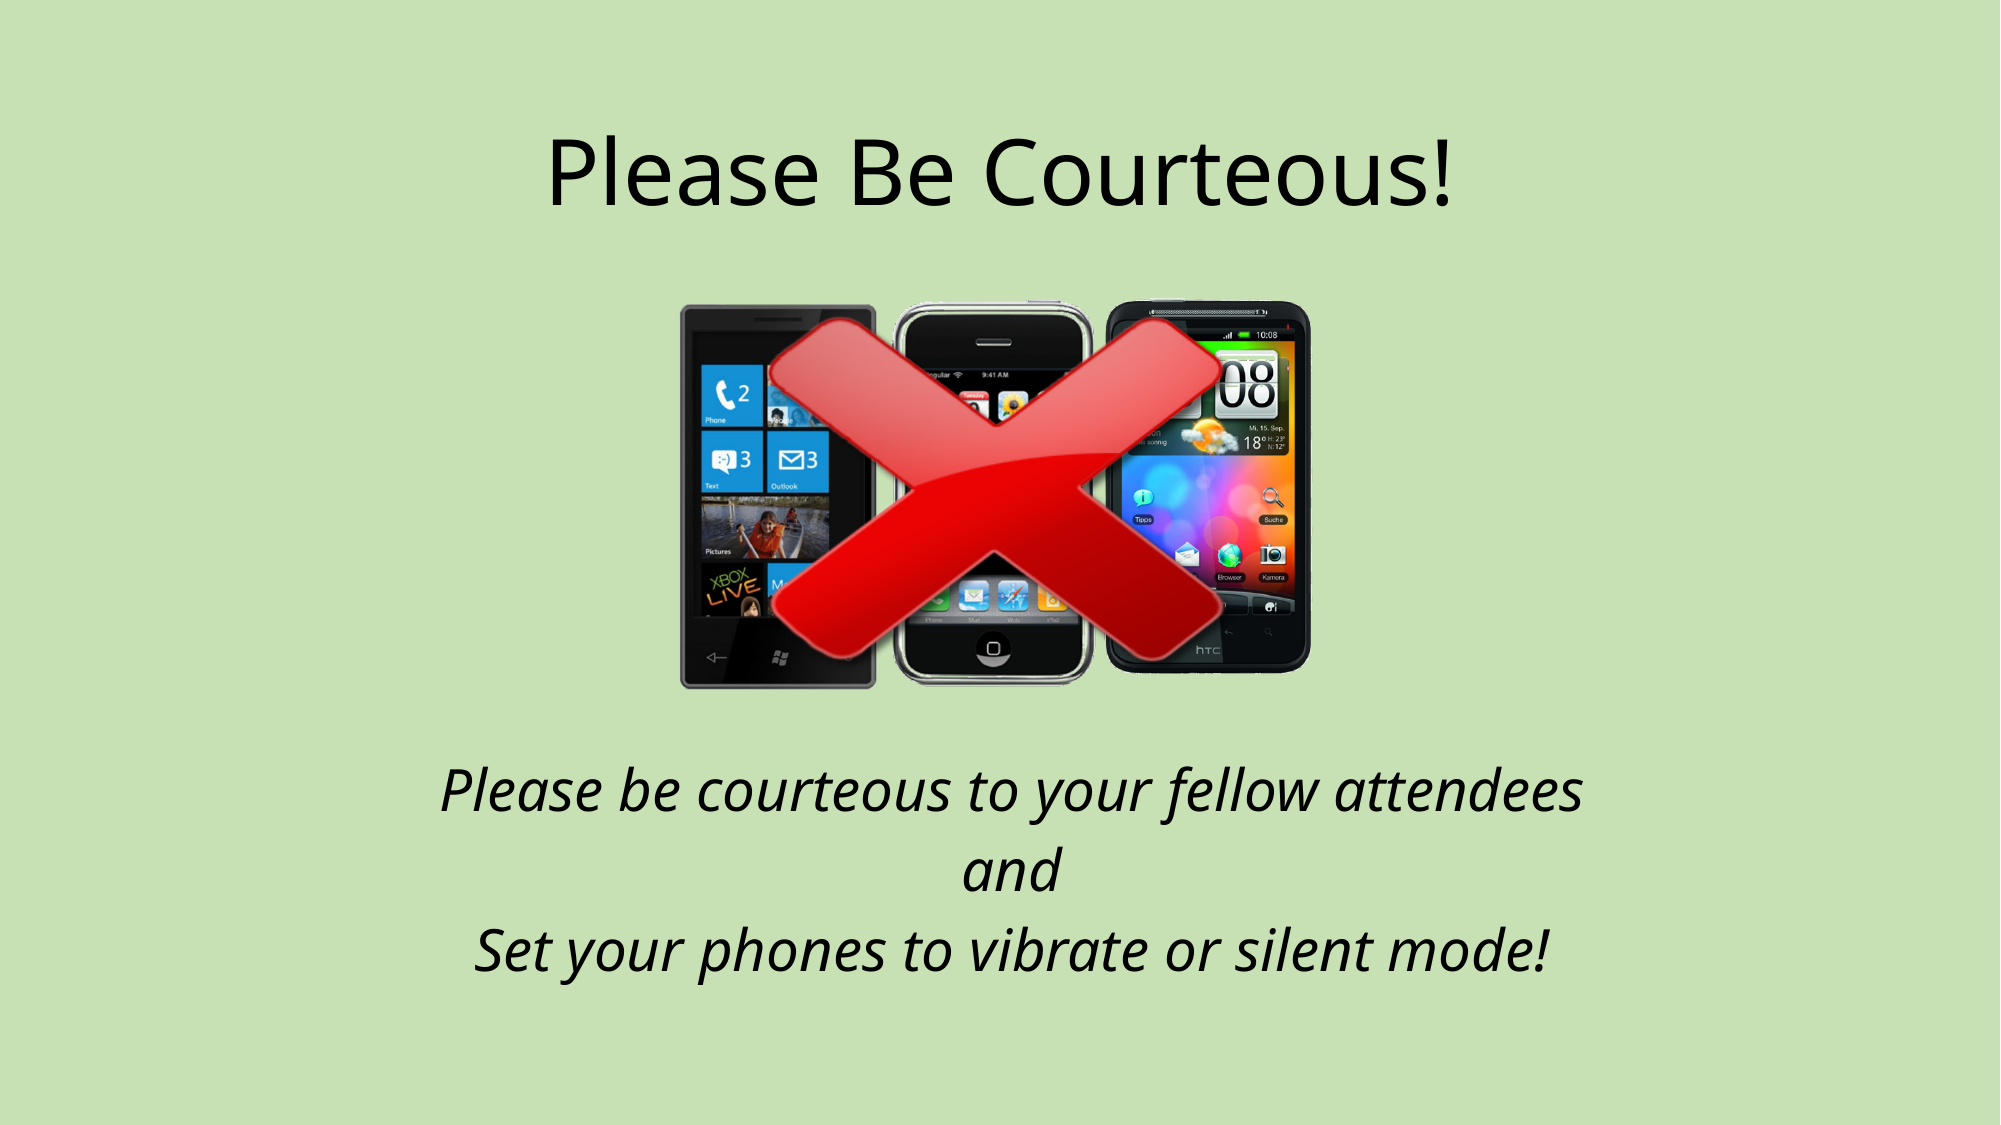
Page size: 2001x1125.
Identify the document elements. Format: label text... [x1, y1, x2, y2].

picture [678, 276, 1321, 715]
list Please be courteous to your fellow attendees and Set your phones to vibrate or silent mode! [161, 753, 1863, 1014]
title Please Be Courteous! [137, 59, 1863, 278]
